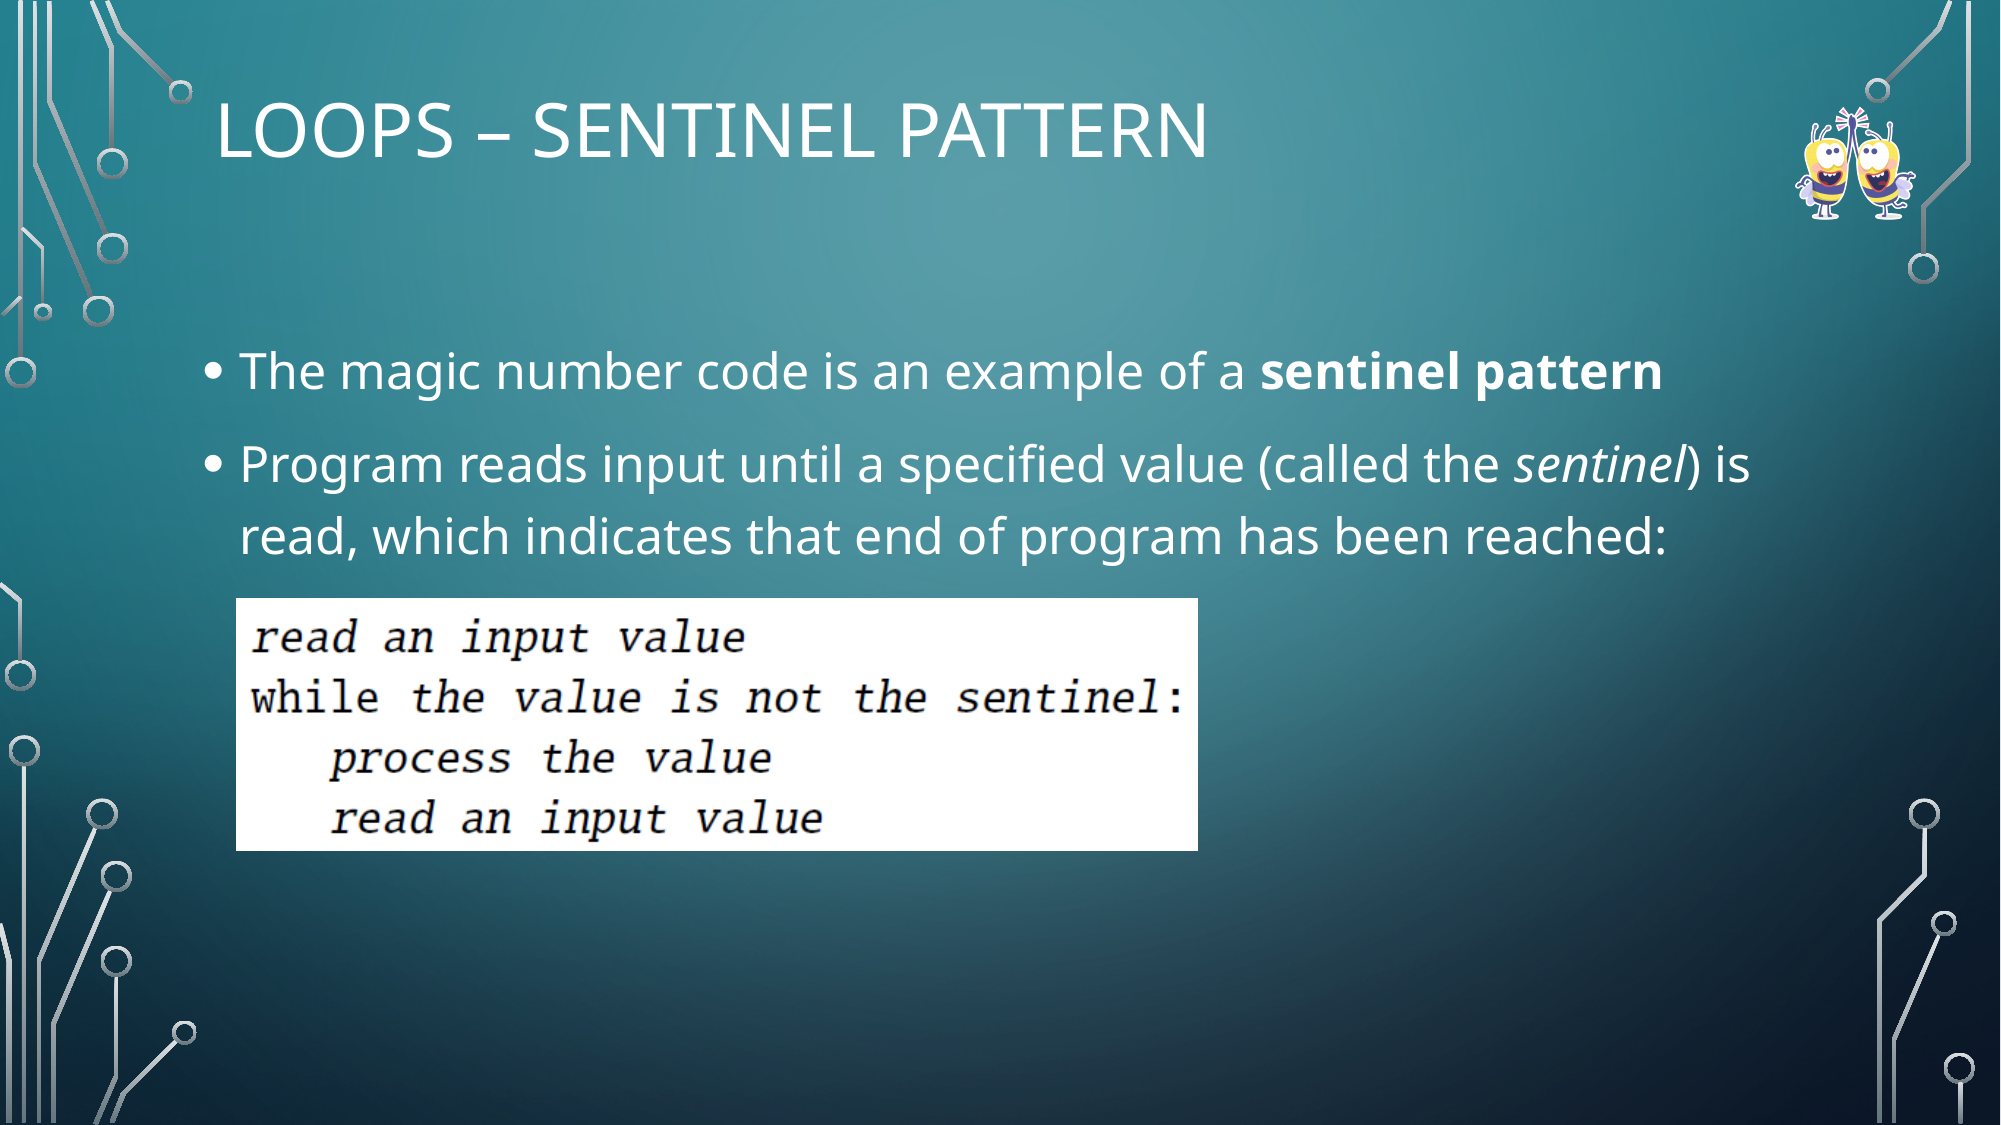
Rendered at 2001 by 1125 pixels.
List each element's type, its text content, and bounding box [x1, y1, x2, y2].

picture [236, 598, 1199, 851]
title Loops – Sentinel pattern [199, 11, 1825, 255]
list The magic number code is an example of a sentinel pattern Program reads input until a specified value (called the sentinel) is read, which indicates that end of program has been reached: [187, 320, 1813, 902]
picture [1795, 103, 1916, 224]
